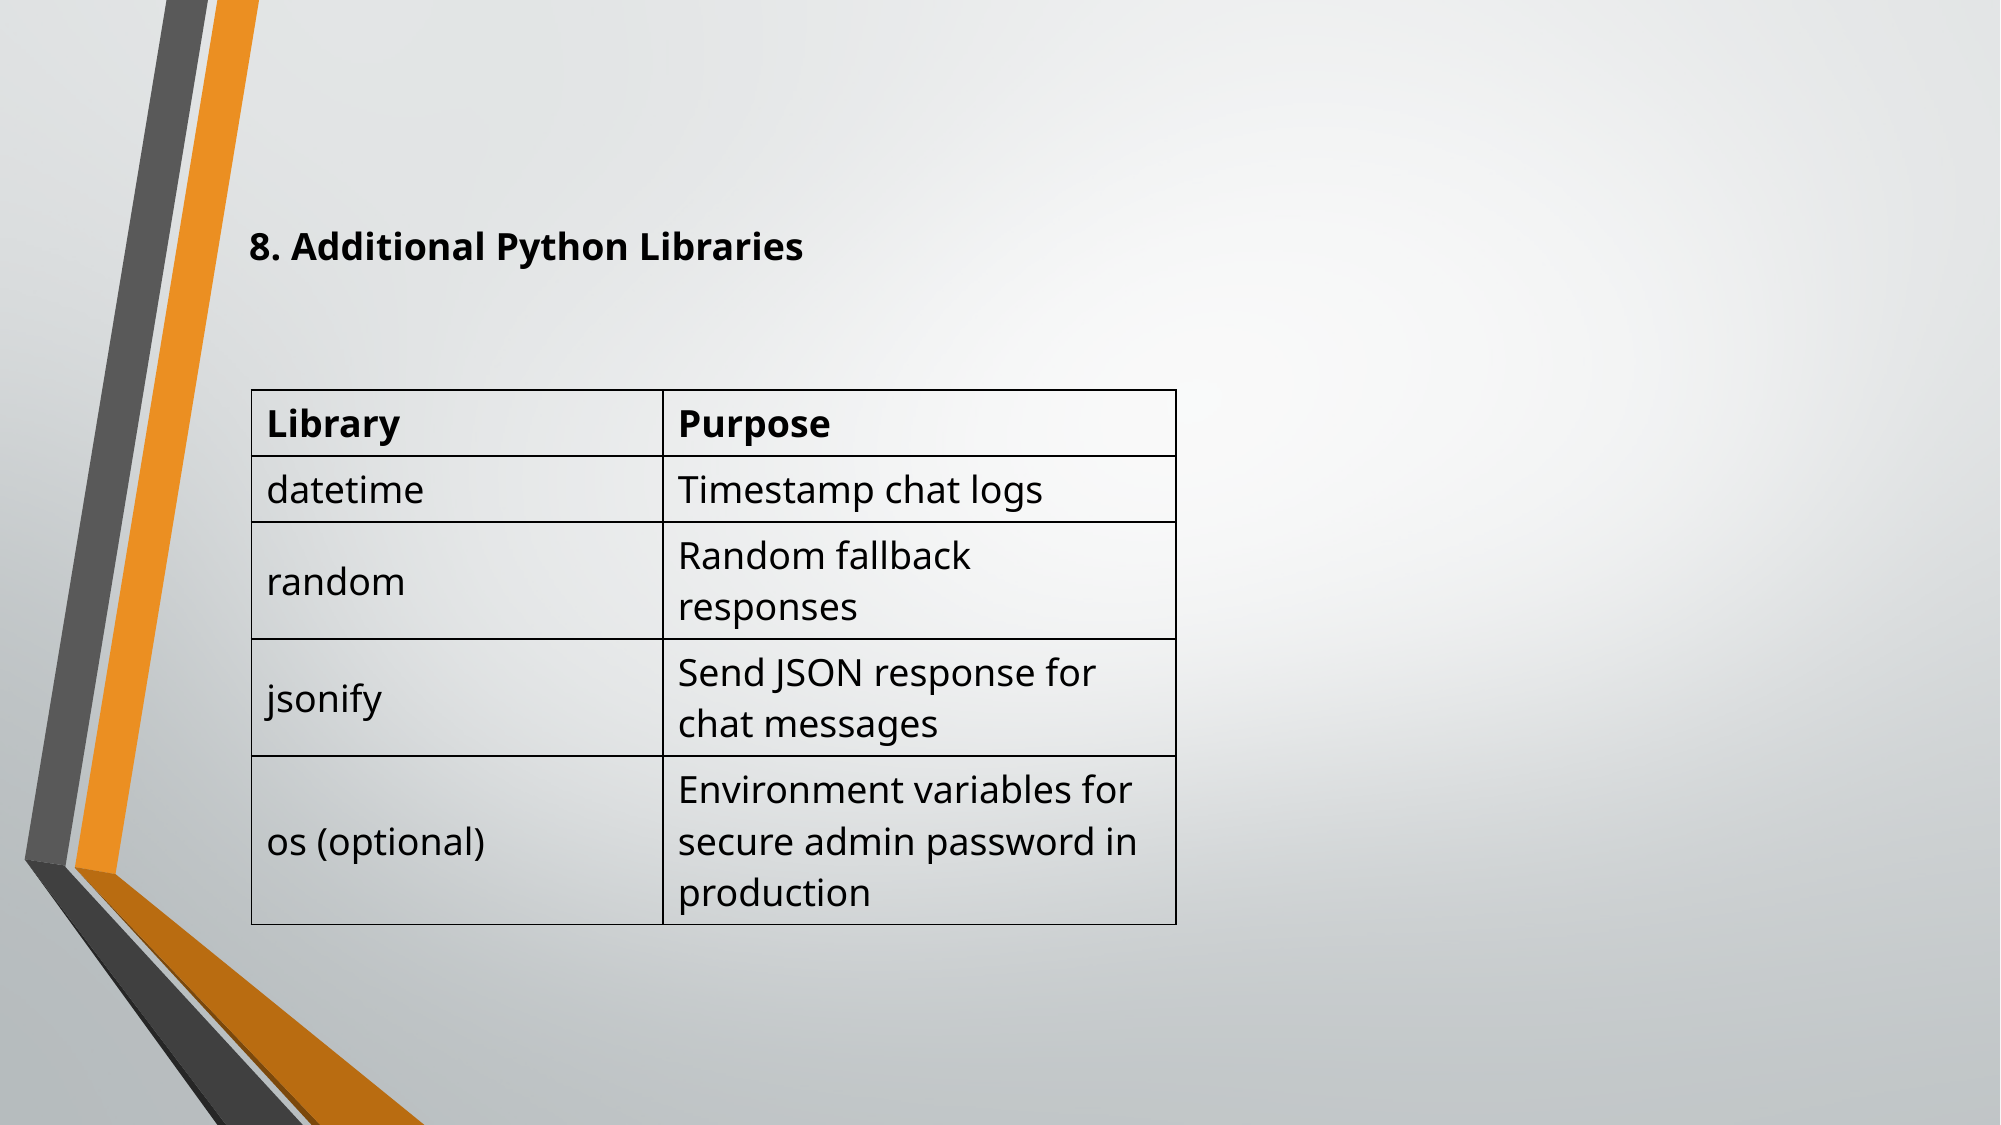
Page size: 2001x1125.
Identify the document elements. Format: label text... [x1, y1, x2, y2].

table_cell Send JSON response for chat messages [664, 640, 1175, 755]
table_cell jsonify [252, 640, 662, 755]
table_header Library [252, 391, 662, 455]
table_cell random [252, 523, 662, 638]
table_cell Timestamp chat logs [664, 457, 1175, 521]
table_cell Random fallback responses [664, 523, 1175, 638]
table_cell Environment variables for secure admin password in production [664, 757, 1175, 924]
text_box 8. Additional Python Libraries [234, 215, 820, 321]
table_cell datetime [252, 457, 662, 521]
table_cell os (optional) [252, 757, 662, 924]
table_header Purpose [664, 391, 1175, 455]
